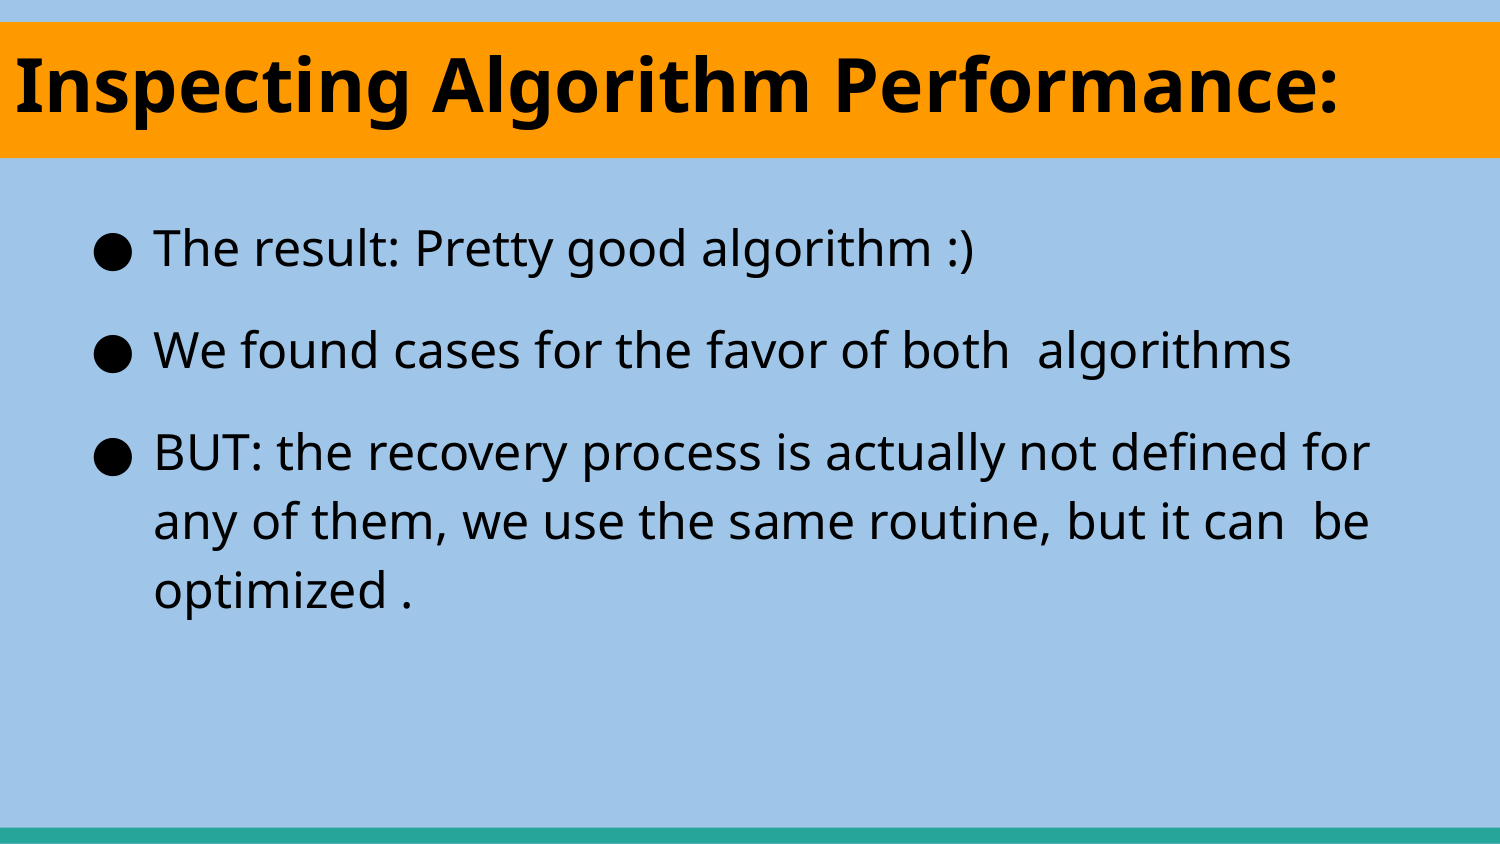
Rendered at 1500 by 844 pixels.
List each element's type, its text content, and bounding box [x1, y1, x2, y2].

list The result: Pretty good algorithm :) We found cases for the favor of both algorithms BUT: the recovery process is actually not defined for any of them, we use the same routine, but it can be optimized . [63, 192, 1462, 810]
title Inspecting Algorithm Performance: [0, 22, 1500, 159]
